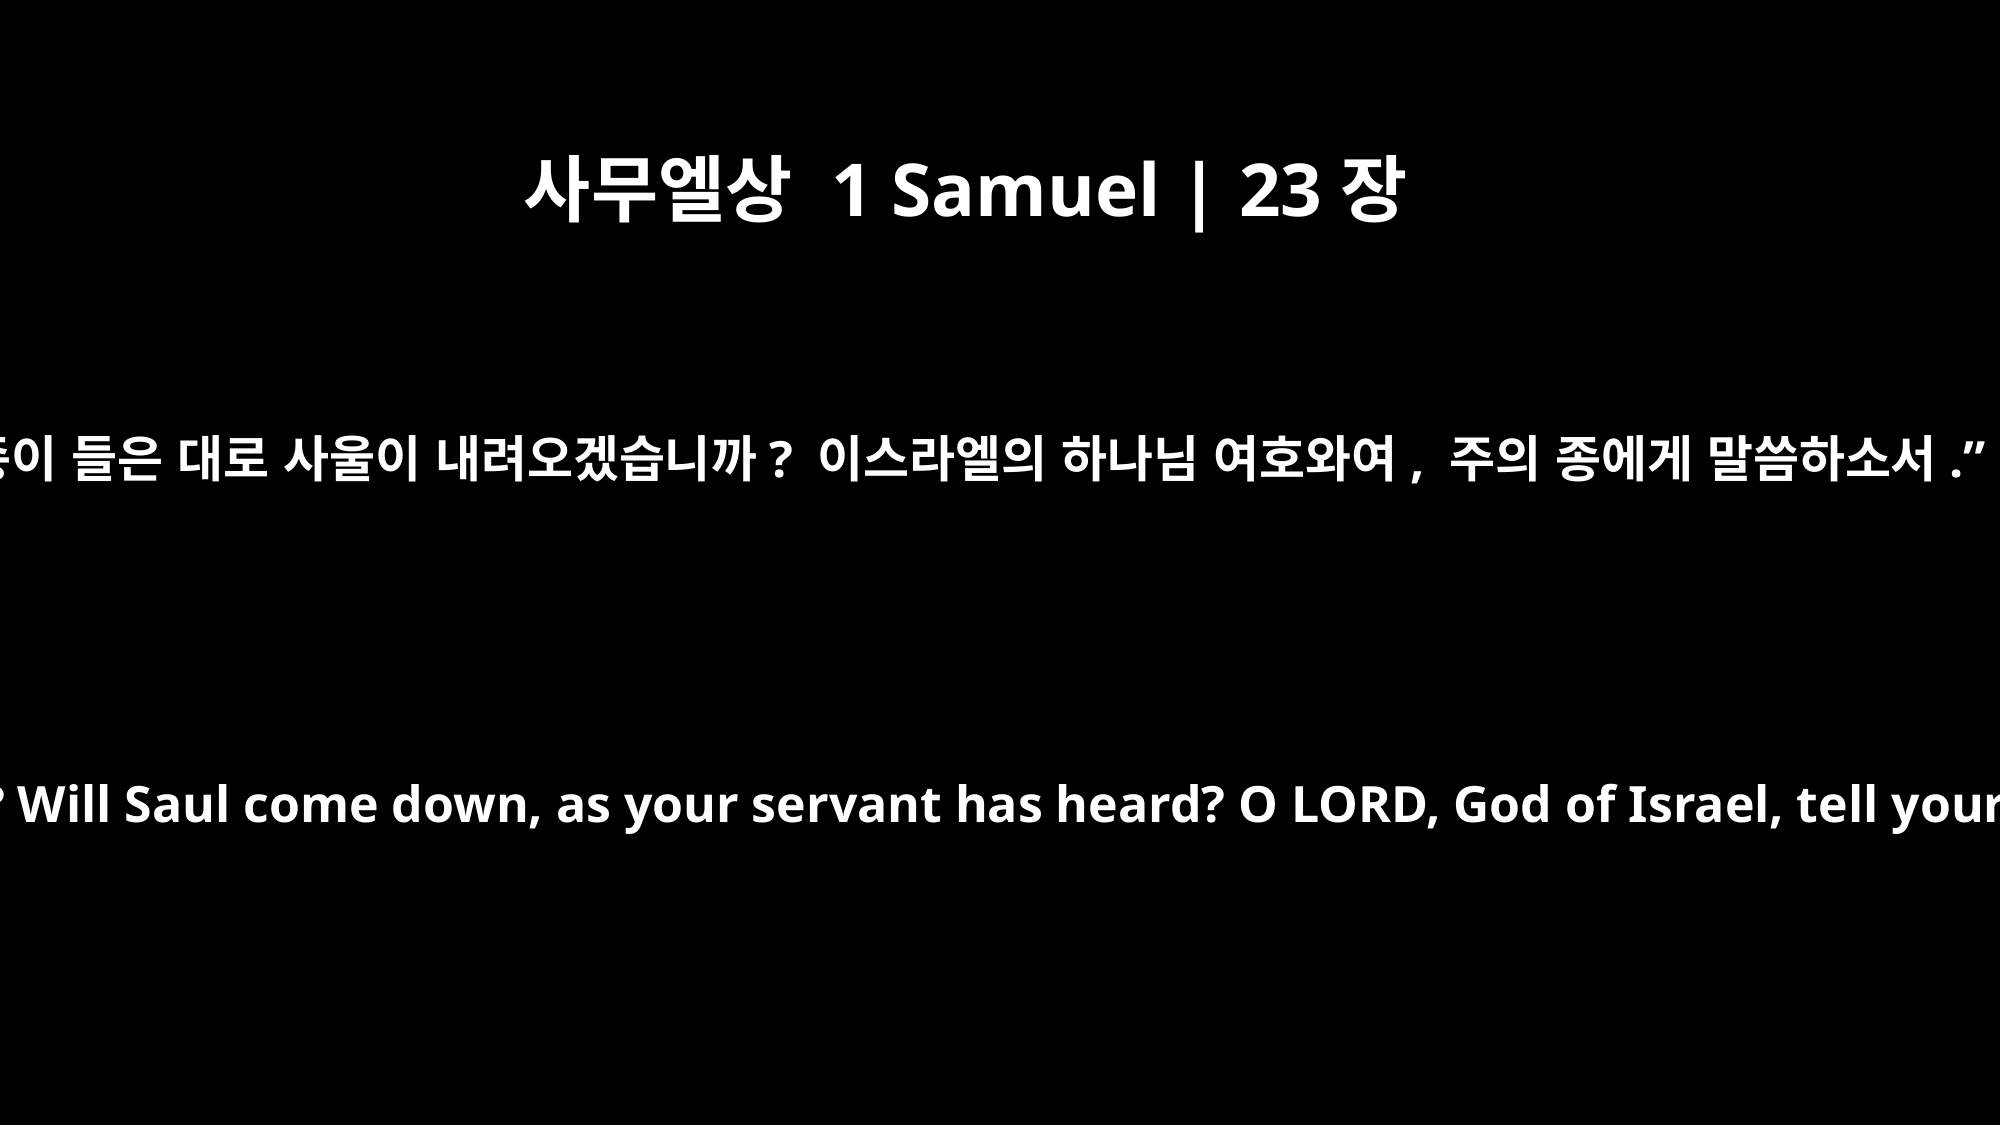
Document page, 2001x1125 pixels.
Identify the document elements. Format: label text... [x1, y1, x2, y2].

text_box Will the citizens of Keilah surrender me to him? Will Saul come down, as your servant has heard? O LORD, God of Israel, tell your servant." And the LORD said, "He will." [0, 764, 2000, 840]
text_box 사무엘상 1 Samuel | 23장 [509, 136, 1423, 239]
text_box 11 그일라 성 사람들이 저를 사울에게 넘겨주겠습니까? 주의 종이 들은 대로 사울이 내려오겠습니까? 이스라엘의 하나님 여호와여, 주의 종에게 말씀하소서.” 그러자 여호와께서 말씀하셨습니다. “그가 올 것이다.” [0, 359, 2000, 495]
